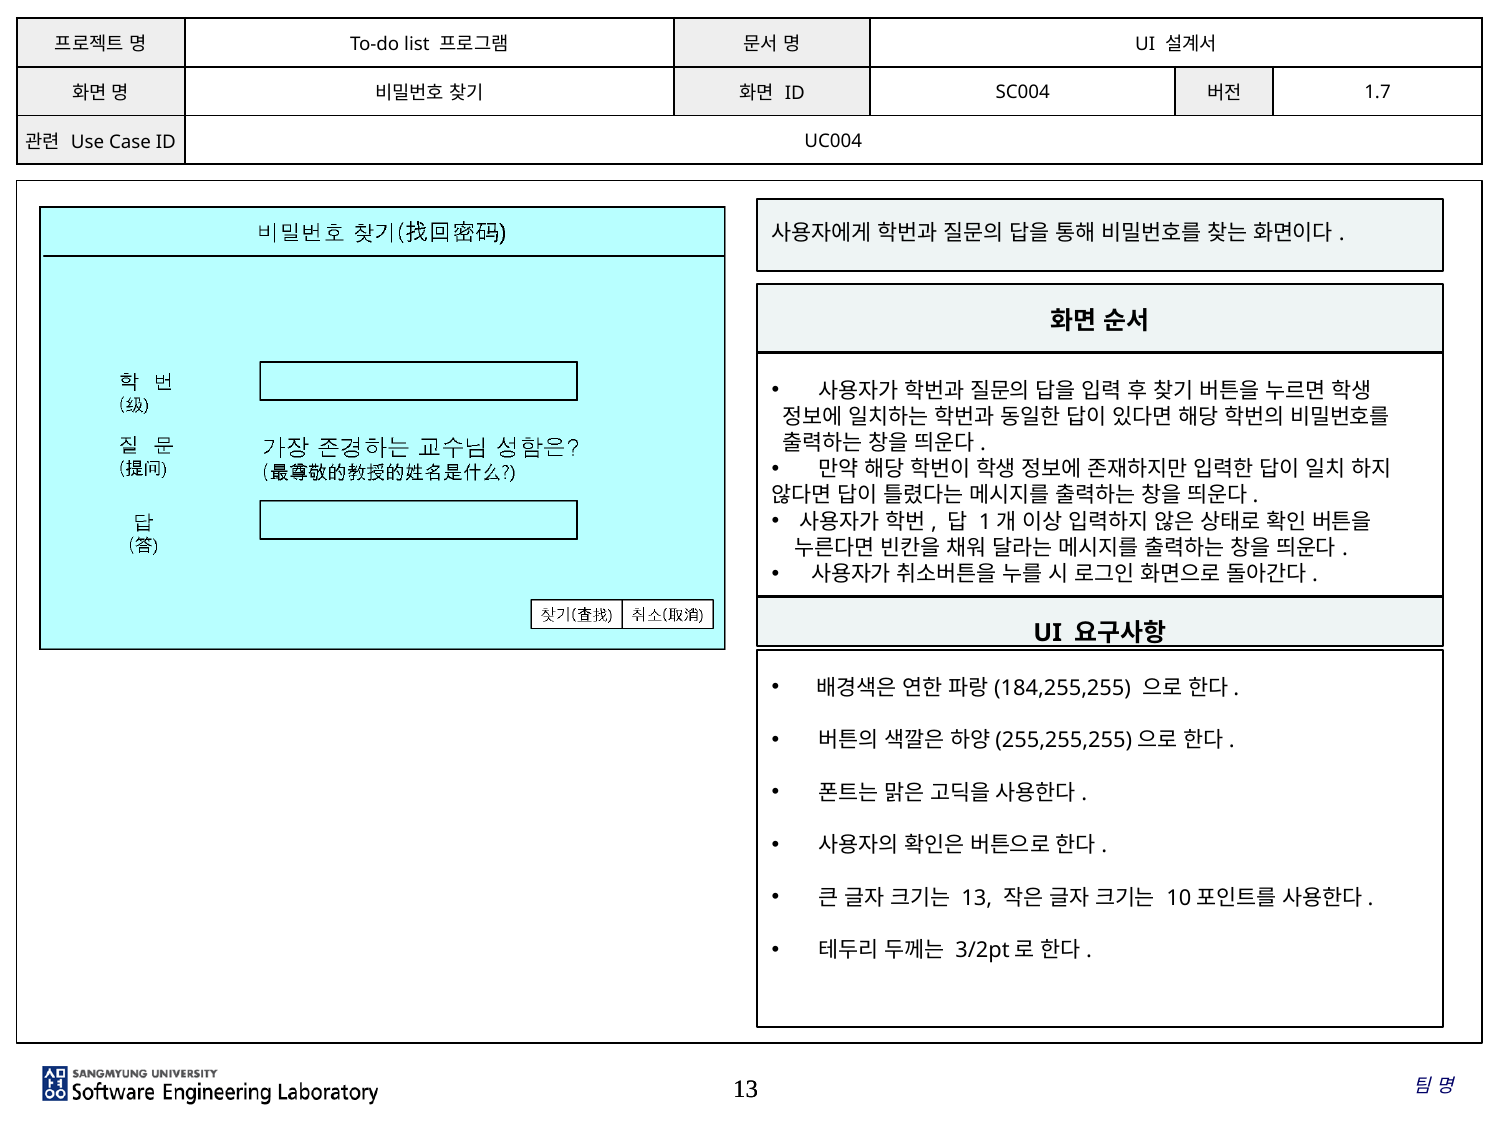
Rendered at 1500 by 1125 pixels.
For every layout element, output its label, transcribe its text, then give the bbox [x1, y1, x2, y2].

table_header 프로젝트 명 [18, 19, 184, 66]
table_cell UC004 [186, 116, 1481, 163]
table_header 문서 명 [675, 19, 869, 66]
picture [42, 1066, 382, 1106]
table_header UI 설계서 [871, 19, 1481, 66]
table_cell SC004 [871, 68, 1174, 115]
table_cell 관련 Use Case ID [18, 116, 184, 163]
table_cell 화면 ID [675, 68, 869, 115]
table_cell 화면 명 [18, 68, 184, 115]
table_cell 비밀번호 찾기 [186, 68, 673, 115]
table_cell 1.7 [1274, 68, 1481, 115]
text_box 사용자에게 학번과 질문의 답을 통해 비밀번호를 찾는 화면이다. [756, 198, 1444, 271]
table_header To-do list 프로그램 [186, 19, 673, 66]
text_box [756, 283, 1444, 595]
picture [38, 206, 726, 650]
table_cell 버전 [1176, 68, 1272, 115]
footer 팀 명 [994, 1060, 1454, 1110]
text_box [756, 596, 1444, 1028]
